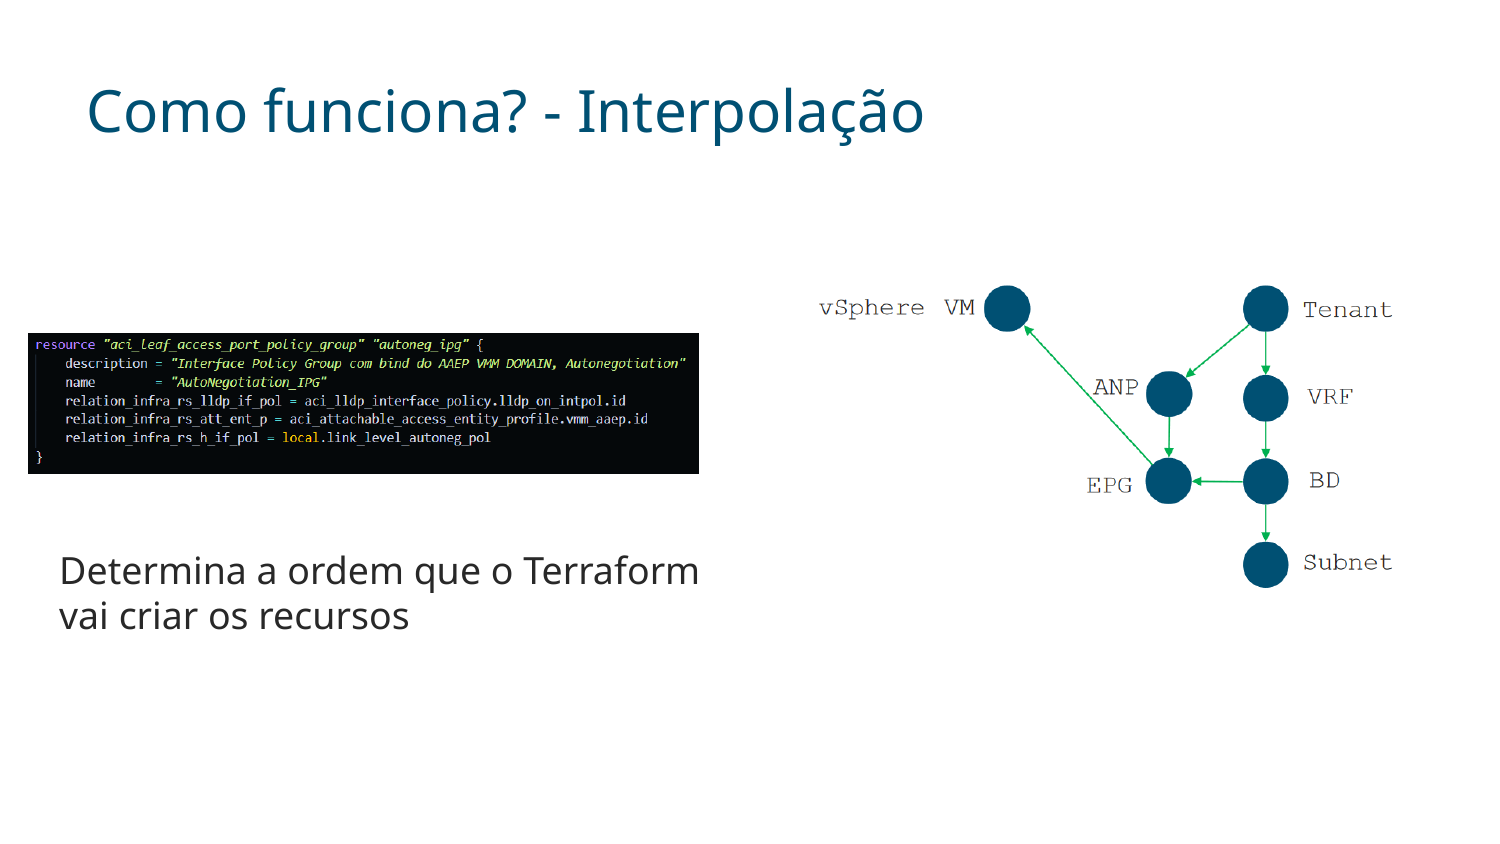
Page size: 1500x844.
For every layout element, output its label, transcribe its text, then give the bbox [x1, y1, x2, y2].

picture [28, 333, 699, 474]
title Como funciona? - Interpolação [71, 55, 1441, 176]
picture [801, 270, 1410, 594]
text_box Determina a ordem que o Terraform vai criar os recursos [44, 539, 738, 645]
